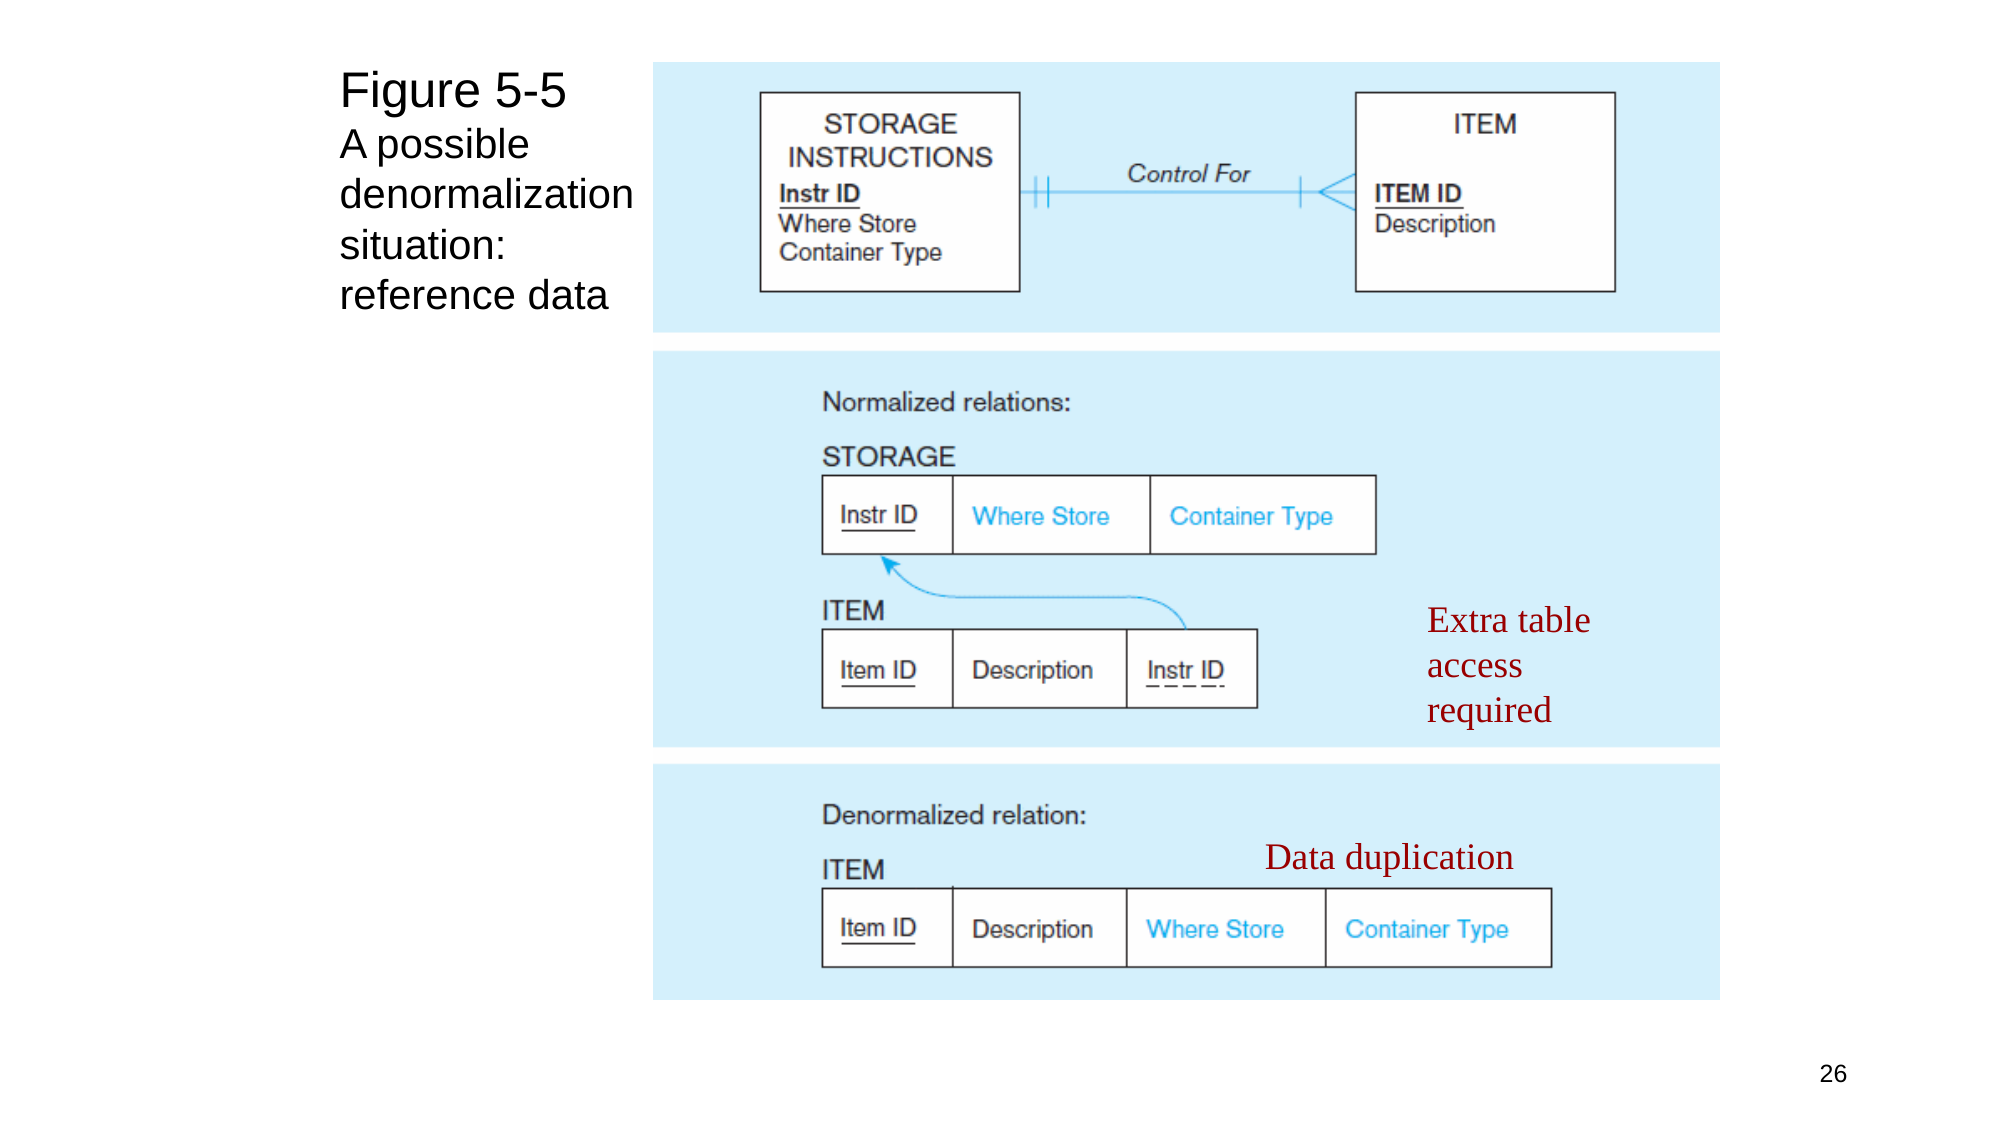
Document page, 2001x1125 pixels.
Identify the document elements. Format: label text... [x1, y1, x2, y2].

picture [653, 62, 1720, 1000]
slide_number 26 [1412, 1042, 1863, 1103]
text_box Figure 5-5 A possible denormalization situation: reference data [324, 49, 713, 325]
